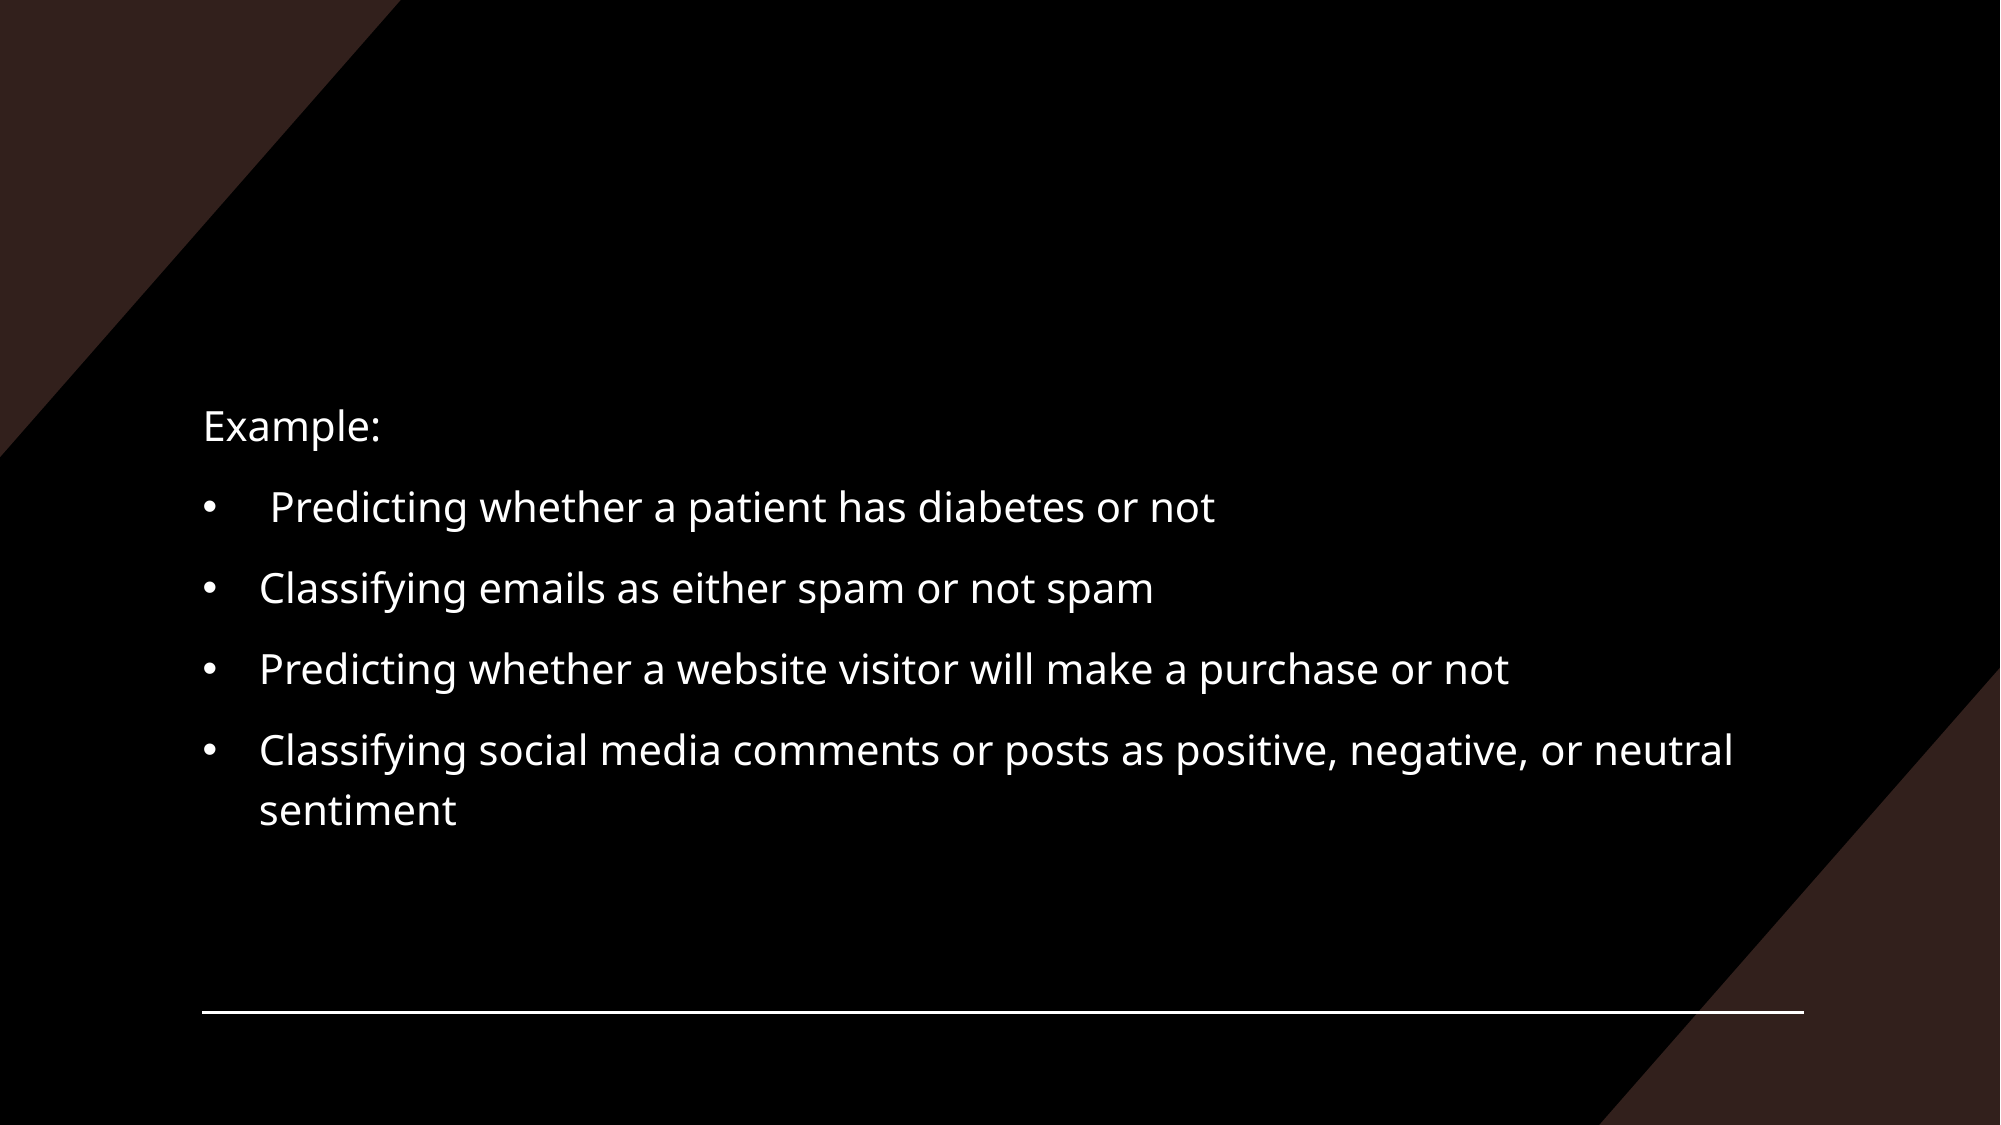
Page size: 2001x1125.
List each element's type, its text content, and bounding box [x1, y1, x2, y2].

list Example: Predicting whether a patient has diabetes or not Classifying emails as either spam or not spam Predicting whether a website visitor will make a purchase or not Classifying social media comments or posts as positive, negative, or neutral sentiment [187, 382, 1813, 968]
